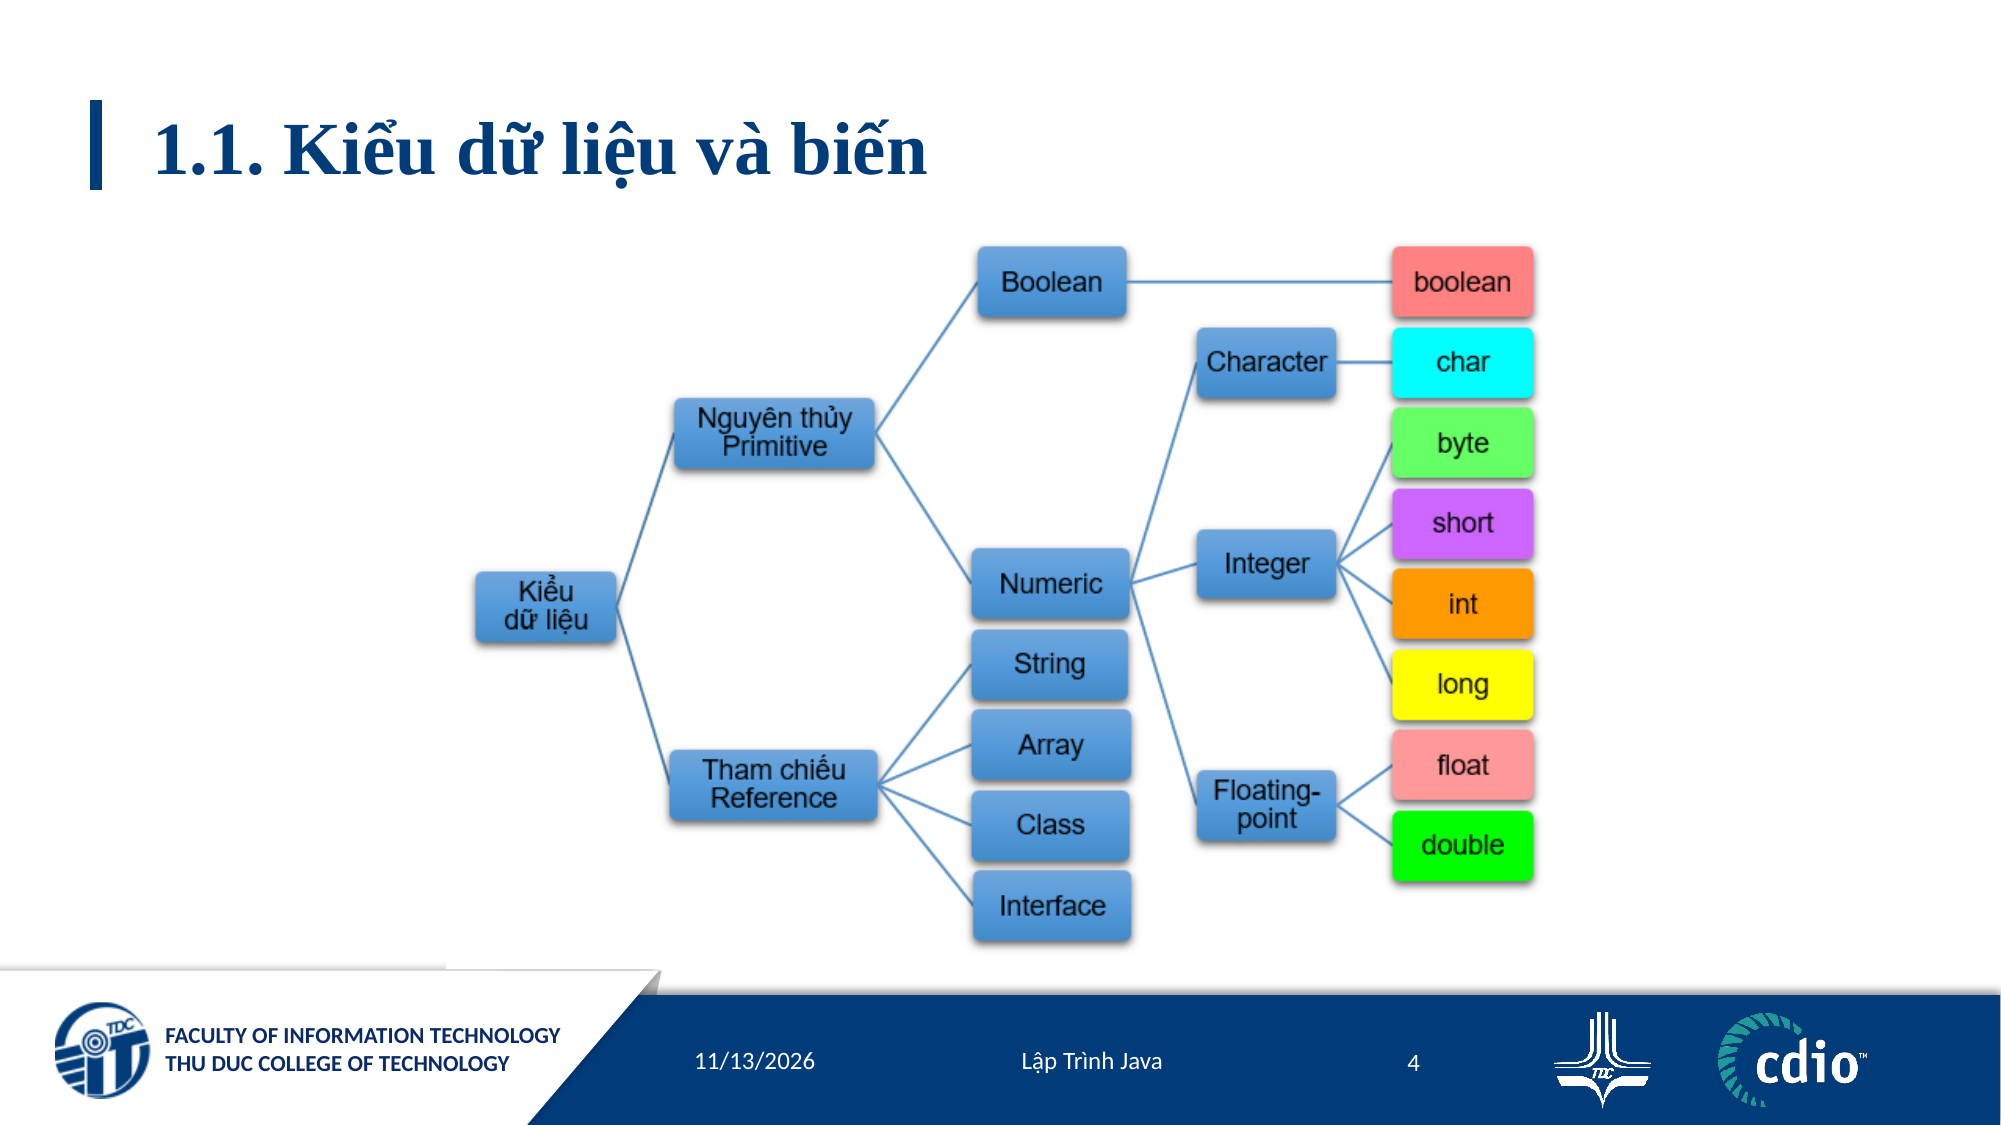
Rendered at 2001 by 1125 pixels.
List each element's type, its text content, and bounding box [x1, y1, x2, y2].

picture [55, 1001, 453, 1099]
picture [1554, 1012, 1651, 1109]
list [446, 220, 1554, 969]
title 1.1. Kiểu dữ liệu và biến [137, 63, 1863, 237]
picture [1718, 1013, 1867, 1107]
